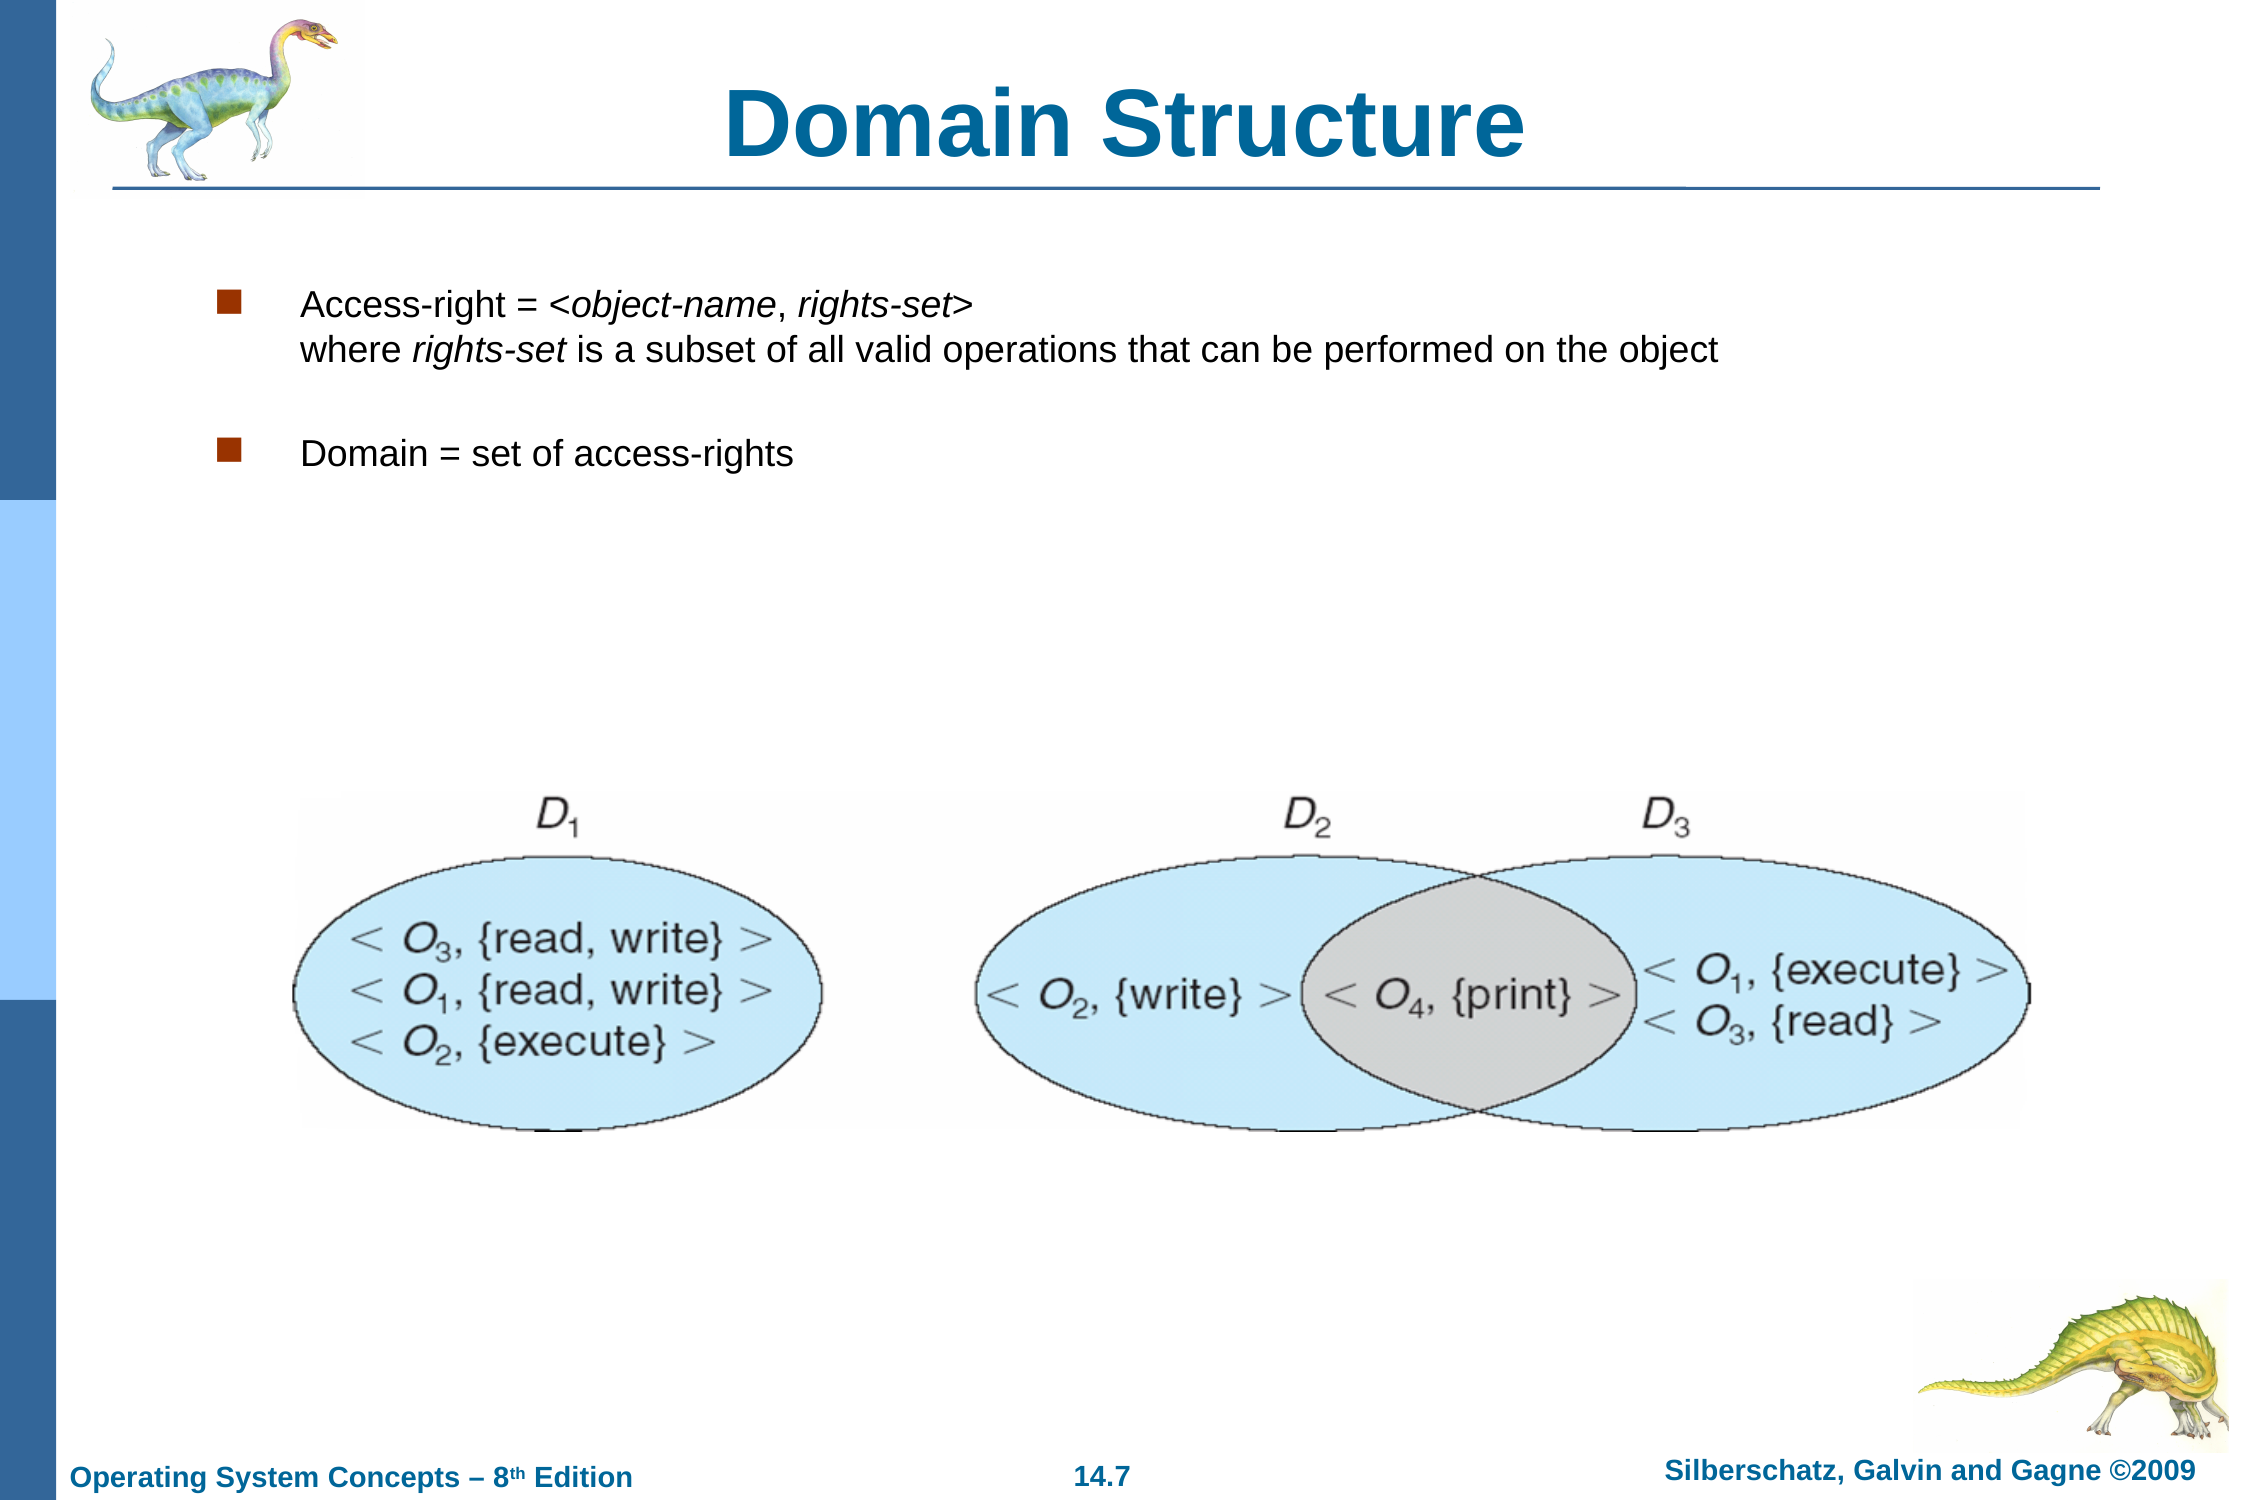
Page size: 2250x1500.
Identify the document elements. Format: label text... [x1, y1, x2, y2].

picture [70, 0, 365, 199]
title Domain Structure [112, 60, 2138, 187]
picture [290, 790, 2033, 1132]
list Access-right = <object-name, rights-set> where rights-set is a subset of all valid operations that can be performed on the object Domain = set of access-rights [198, 269, 2090, 1261]
picture [1913, 1279, 2229, 1453]
